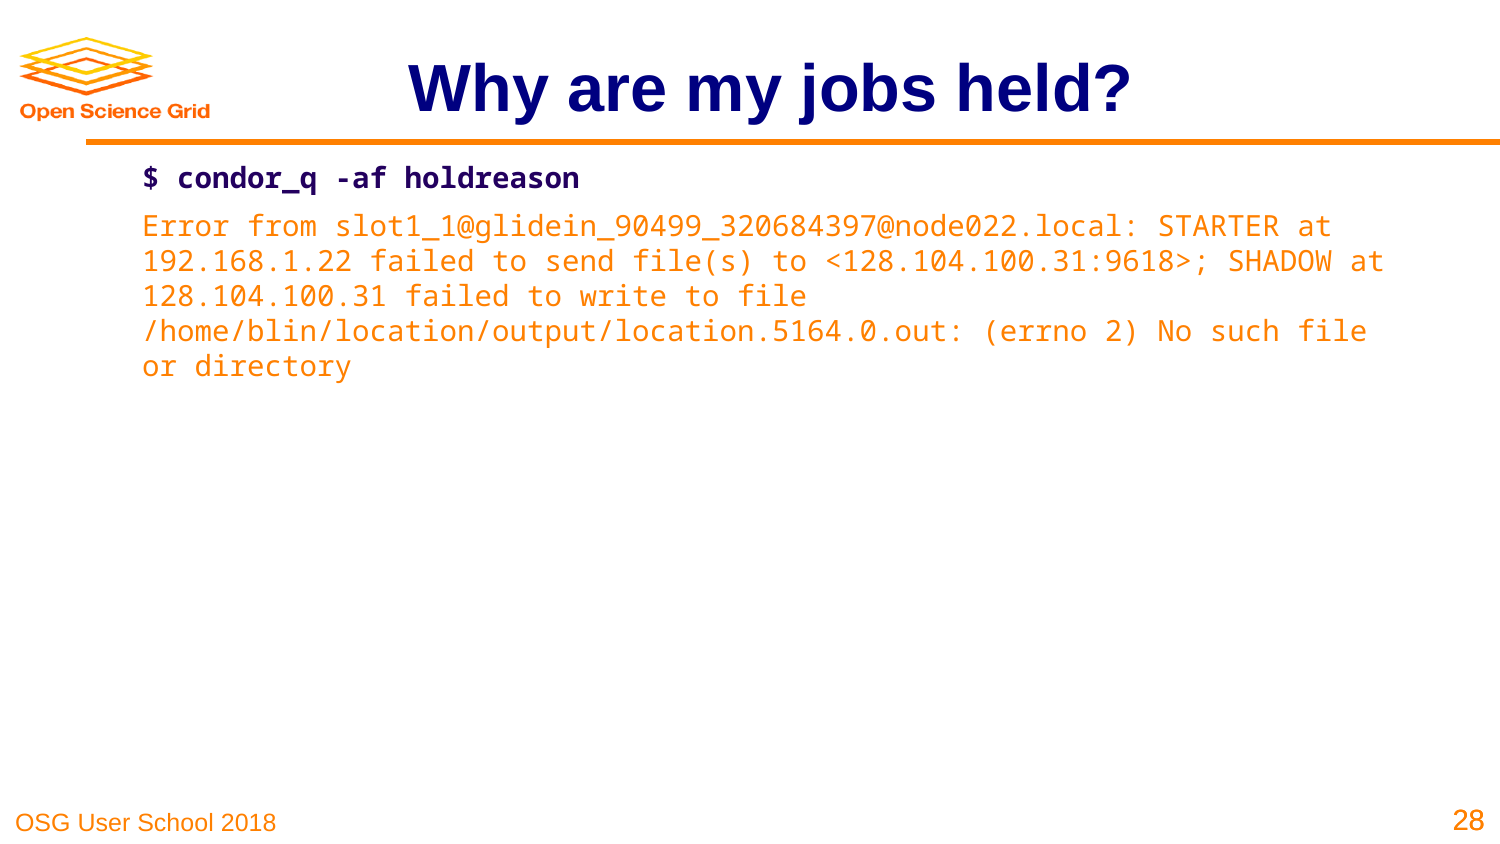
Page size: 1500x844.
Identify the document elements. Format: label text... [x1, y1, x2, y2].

picture [0, 20, 201, 134]
list $ condor_q -af holdreason Error from slot1_1@glidein_90499_320684397@node022.local: STARTER at 192.168.1.22 failed to send file(s) to <128.104.100.31:9618>; SHADOW at 128.104.100.31 failed to write to file /home/blin/location/output/location.5164.0.out: (errno 2) No such file or directory [127, 151, 1403, 729]
slide_number ‹#› [1431, 787, 1500, 844]
title Why are my jobs held? [201, 14, 1342, 151]
